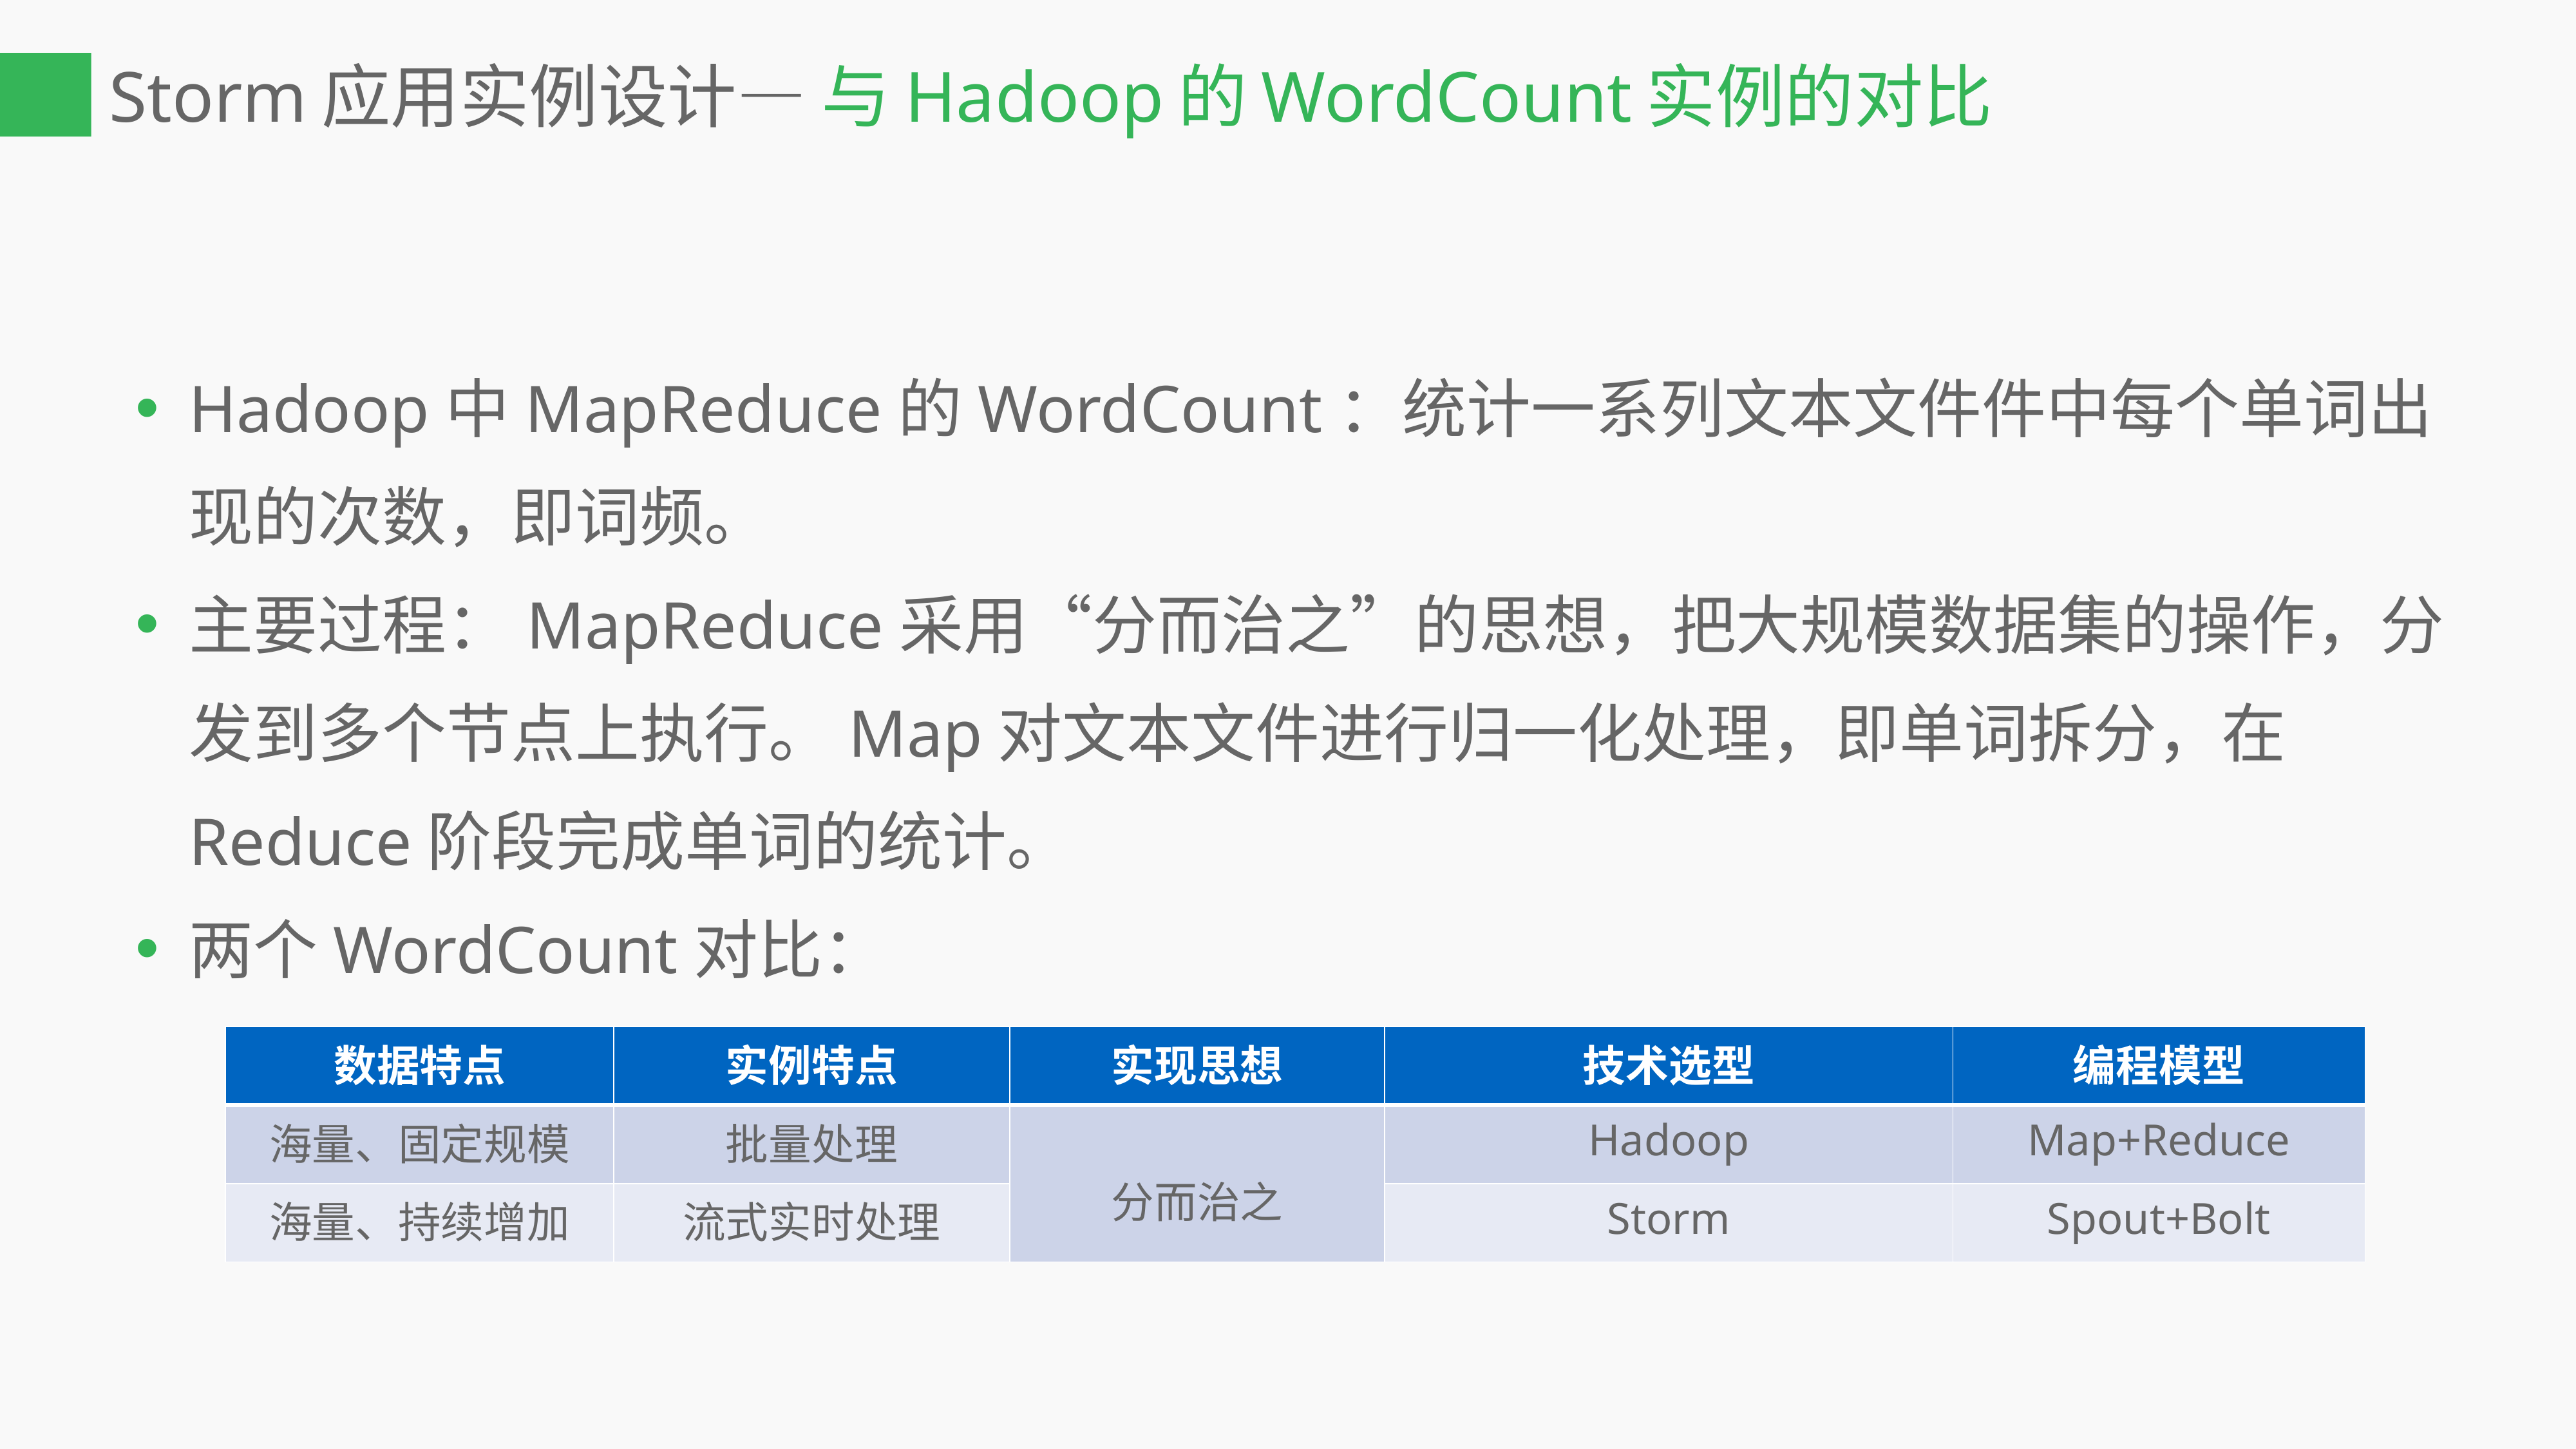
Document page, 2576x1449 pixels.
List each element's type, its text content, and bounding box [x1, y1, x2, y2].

table_cell Map+Reduce [1953, 1107, 2365, 1183]
title Storm应用实例设计— 与Hadoop的WordCount实例的对比 [108, 52, 2540, 137]
table_header 编程模型 [1953, 1027, 2365, 1103]
table_cell 批量处理 [614, 1107, 1009, 1183]
table_header 技术选型 [1385, 1027, 1953, 1103]
table_cell 海量、固定规模 [226, 1107, 613, 1183]
table_cell 分而治之 [1010, 1107, 1384, 1262]
subtitle Hadoop中MapReduce的WordCount：统计一系列文本文件件中每个单词出现的次数，即词频。 主要过程：MapReduce采用“分而治之”的思想，把大规模数据集的操作，分发到多个节点上执行。Map对文本文件进行归一化处理，即单词拆分，在Reduce阶段完成单词的统计。 两个WordCount对比： [115, 337, 2461, 1424]
table_header 实例特点 [614, 1027, 1009, 1103]
table_cell 海量、持续增加 [226, 1184, 613, 1262]
table_cell Hadoop [1385, 1107, 1953, 1183]
table_cell Storm [1385, 1184, 1953, 1262]
table_cell 流式实时处理 [614, 1184, 1009, 1262]
picture [0, 53, 91, 137]
table_header 数据特点 [226, 1027, 613, 1103]
table_header 实现思想 [1010, 1027, 1384, 1103]
table_cell Spout+Bolt [1953, 1184, 2365, 1262]
